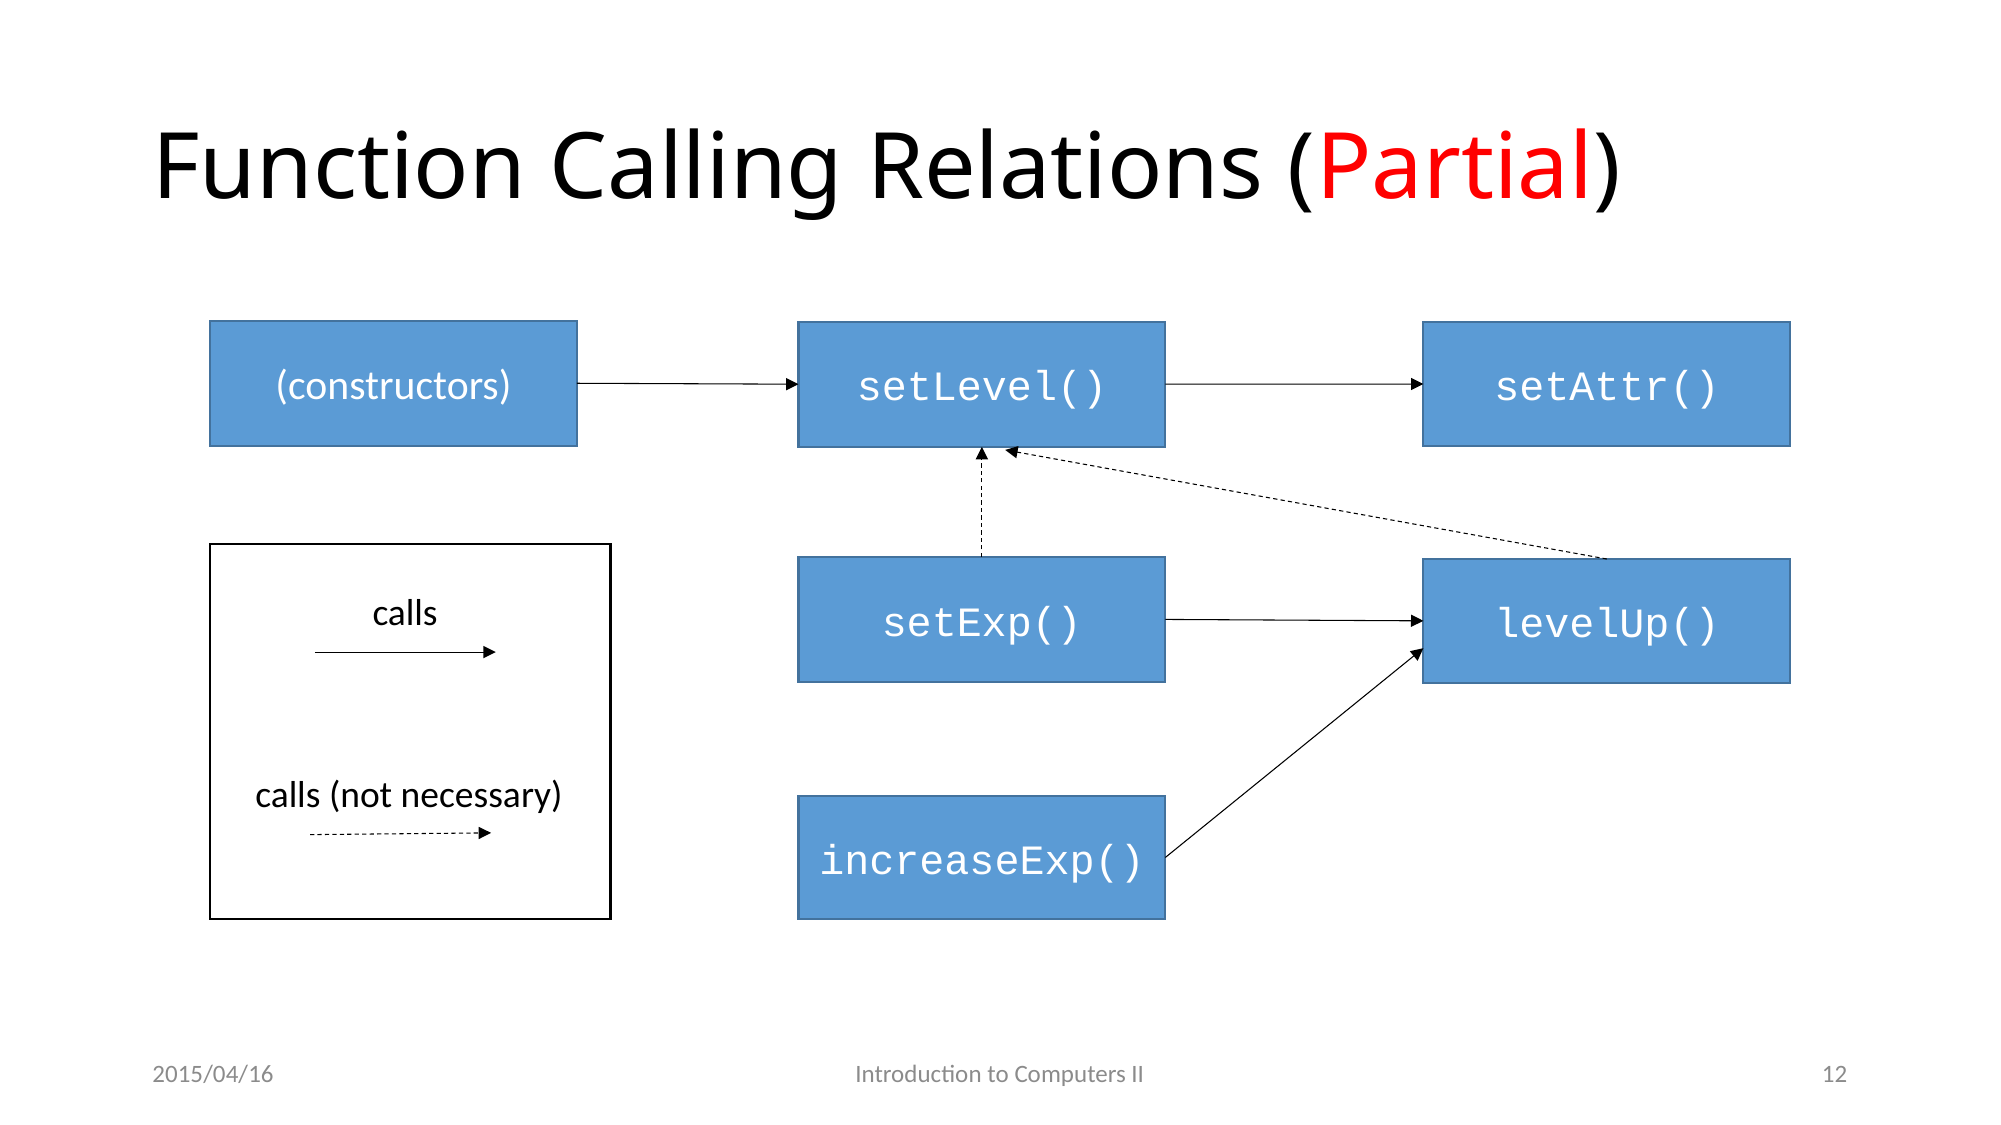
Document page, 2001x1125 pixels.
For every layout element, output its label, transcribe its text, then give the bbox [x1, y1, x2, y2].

text_box setAttr() [1422, 321, 1791, 447]
text_box setExp() [797, 556, 1166, 683]
slide_number 12 [1412, 1042, 1863, 1103]
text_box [1005, 449, 1607, 559]
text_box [1165, 648, 1424, 858]
text_box levelUp() [1422, 558, 1791, 684]
footer Introduction to Computers II [662, 1042, 1338, 1103]
text_box increaseExp() [797, 795, 1166, 920]
text_box [209, 543, 612, 920]
text_box setLevel() [797, 321, 1166, 448]
text_box (constructors) [209, 320, 578, 447]
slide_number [137, 1042, 588, 1103]
title Function Calling Relations (Partial) [137, 59, 1863, 278]
